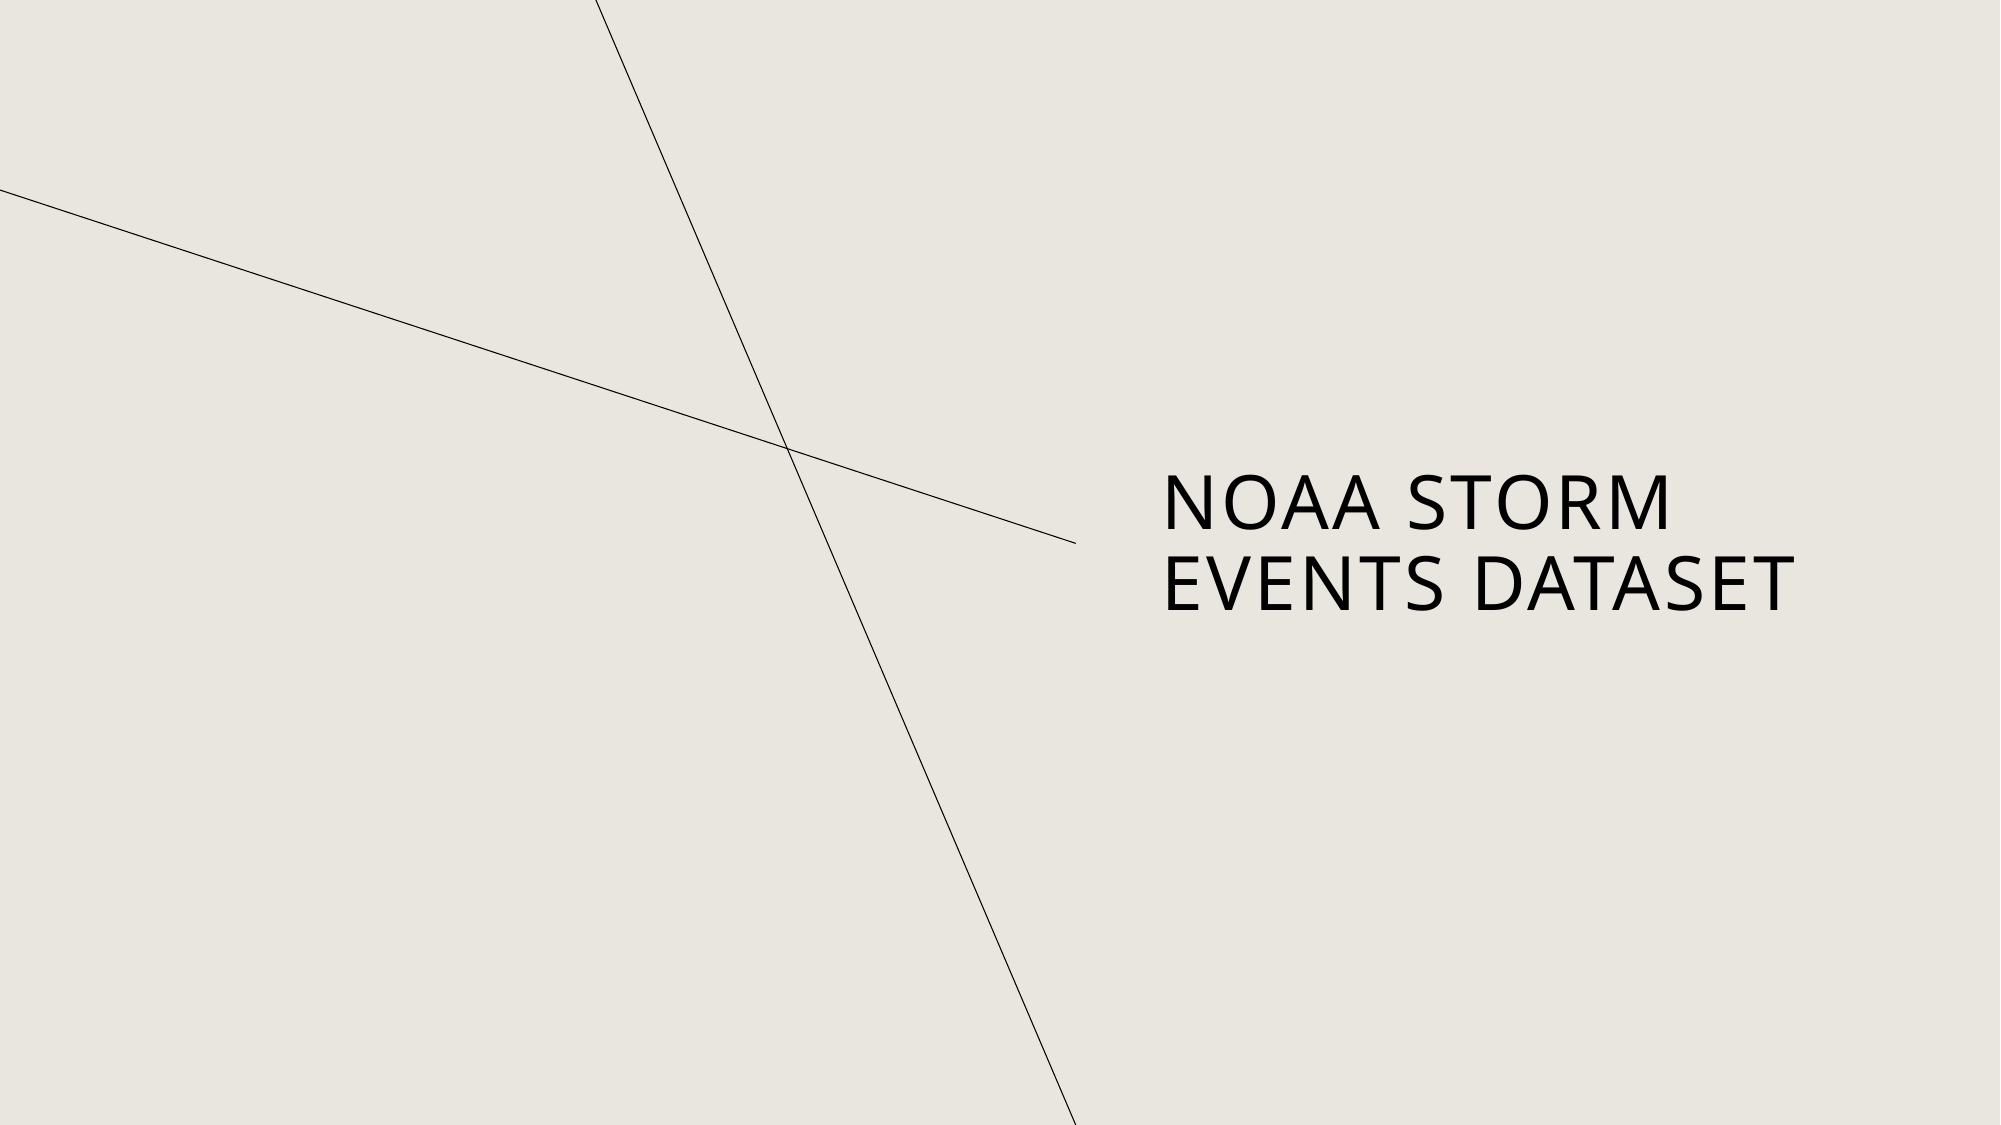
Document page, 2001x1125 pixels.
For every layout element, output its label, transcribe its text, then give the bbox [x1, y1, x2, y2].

title NOAA Storm Events Dataset [1146, 79, 1833, 634]
